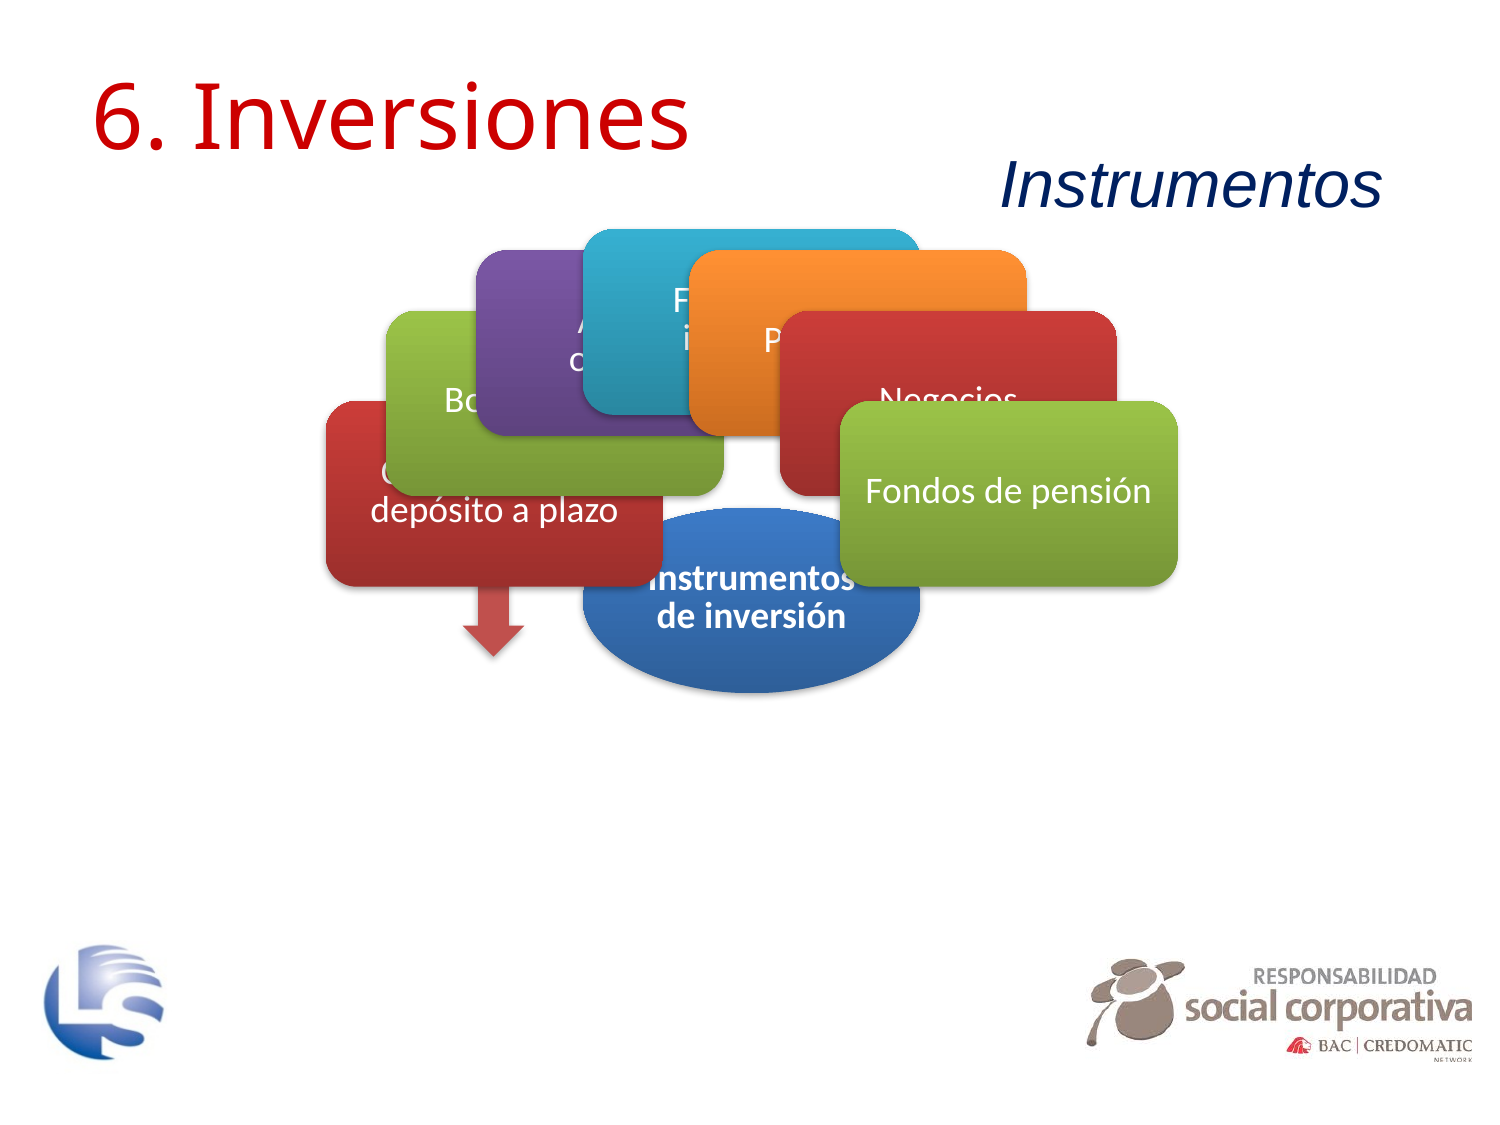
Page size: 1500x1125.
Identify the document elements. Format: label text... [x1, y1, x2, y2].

text_box 6. Inversiones [76, 19, 1427, 208]
picture [1085, 958, 1473, 1062]
text_box Instrumentos [537, 137, 1400, 225]
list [76, 228, 1427, 972]
picture [40, 940, 172, 1075]
